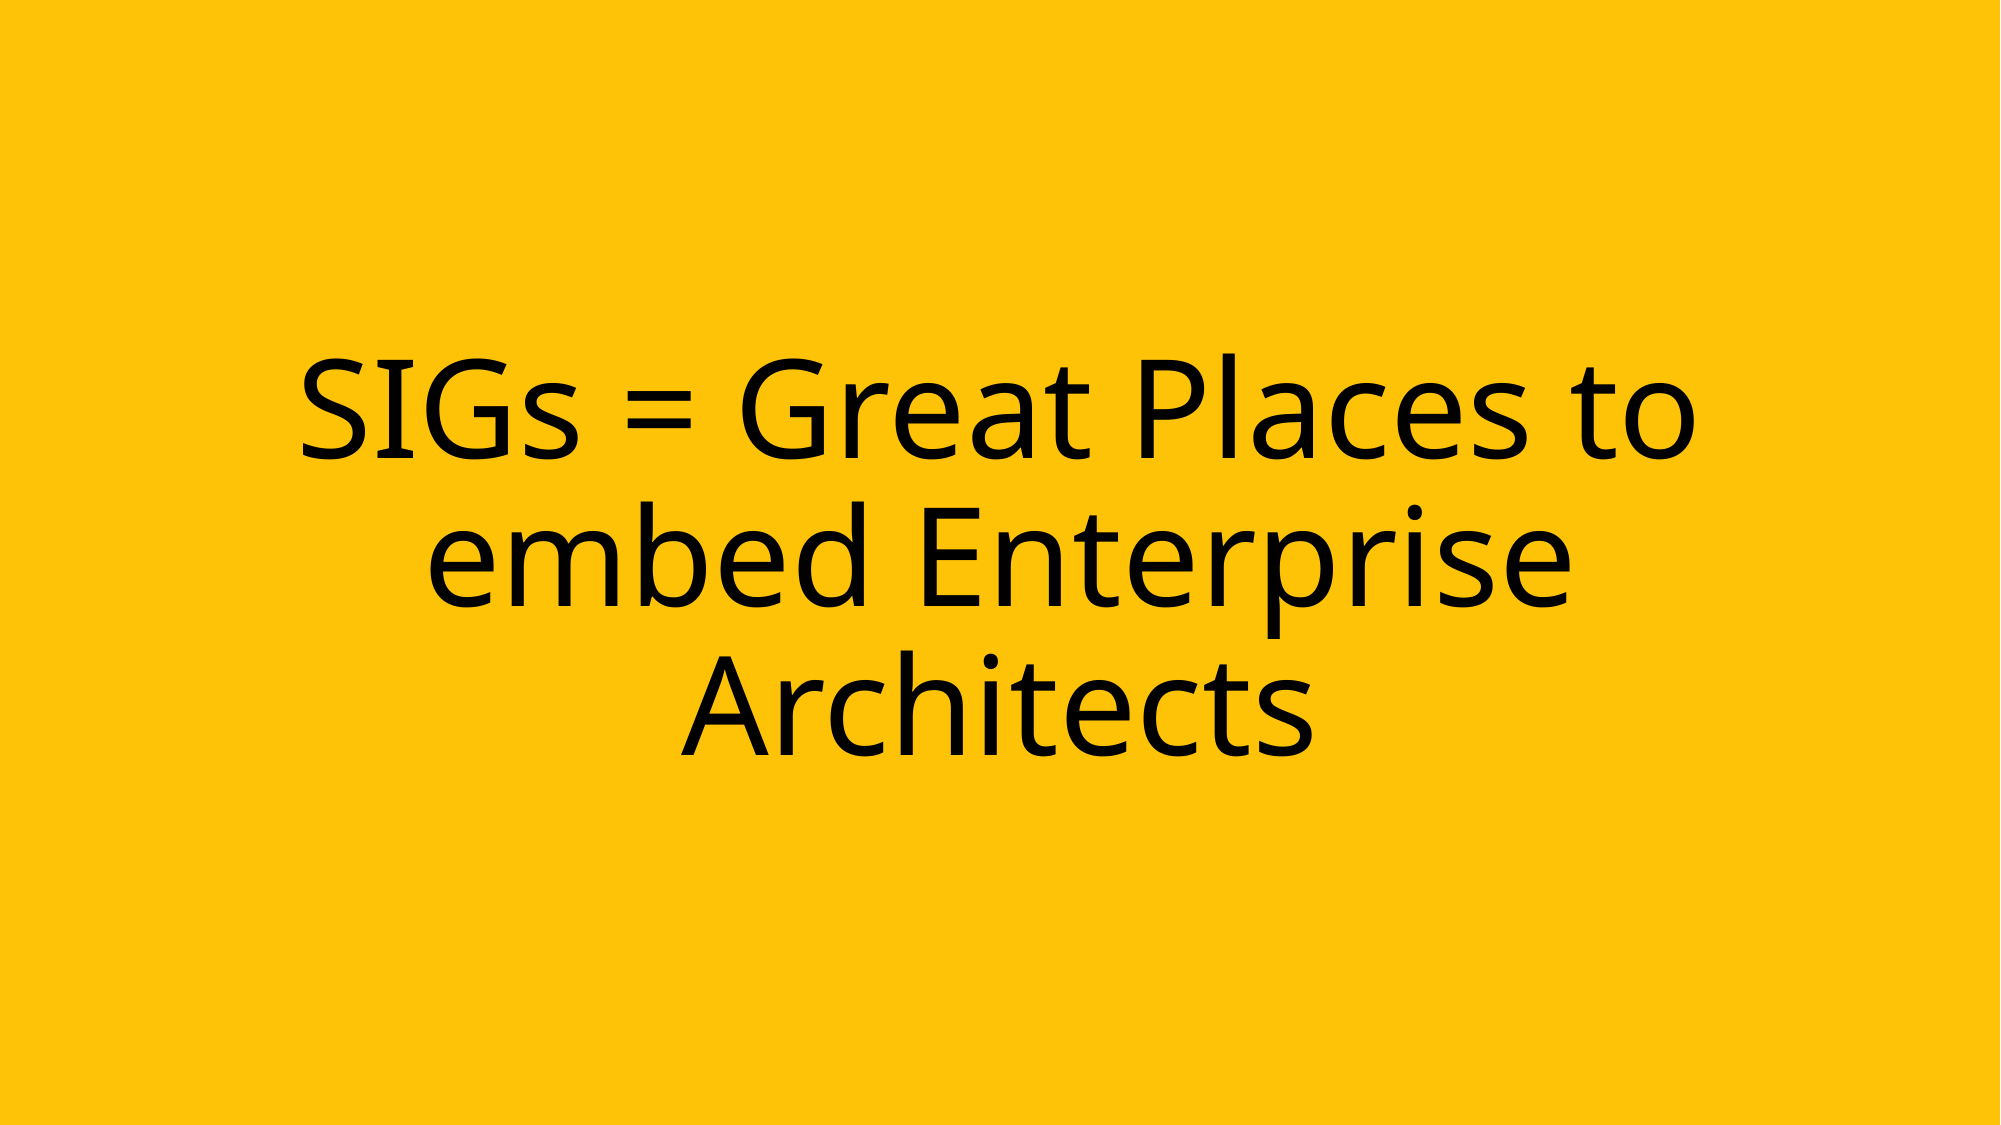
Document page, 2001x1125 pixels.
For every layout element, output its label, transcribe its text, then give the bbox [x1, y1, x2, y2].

title SIGs = Great Places to embed Enterprise Architects [137, 387, 1863, 737]
